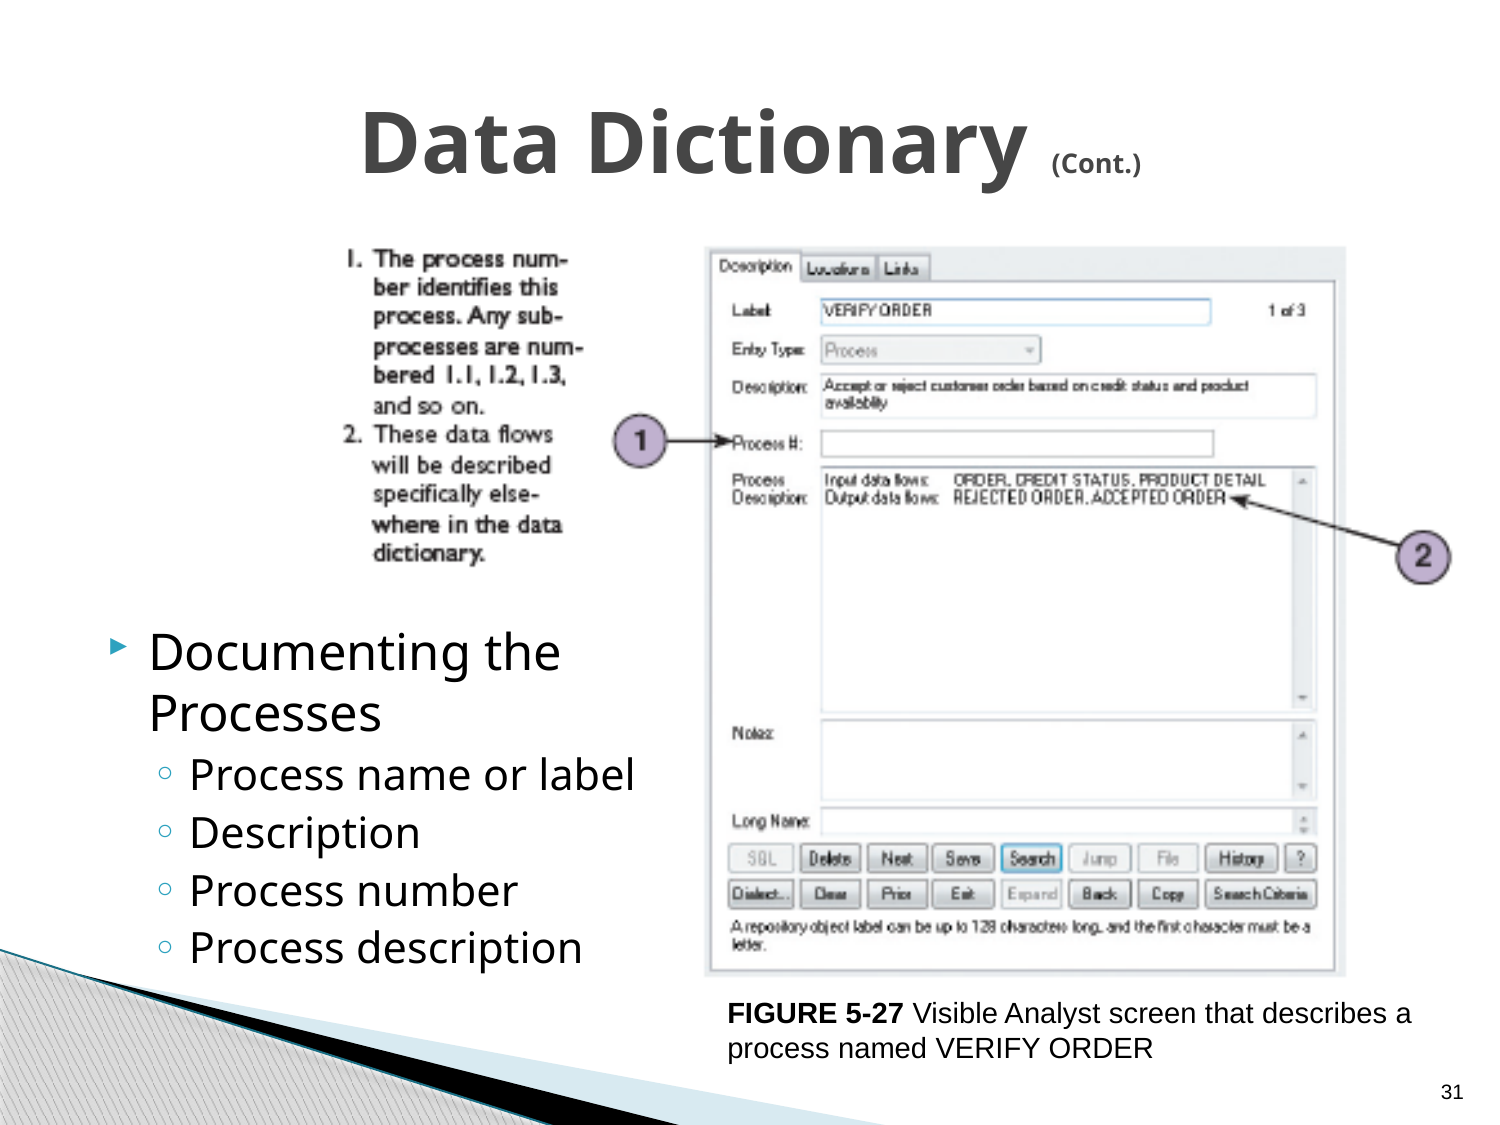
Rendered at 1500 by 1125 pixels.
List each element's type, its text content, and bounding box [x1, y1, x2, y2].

list Documenting the Processes Process name or label Description Process number Process description [75, 612, 328, 980]
slide_number 31 [1418, 1051, 1479, 1112]
text_box FIGURE 5-27 Visible Analyst screen that describes a process named VERIFY ORDER [712, 999, 1450, 1073]
title Data Dictionary (Cont.) [75, 45, 1425, 233]
picture [334, 224, 1487, 988]
